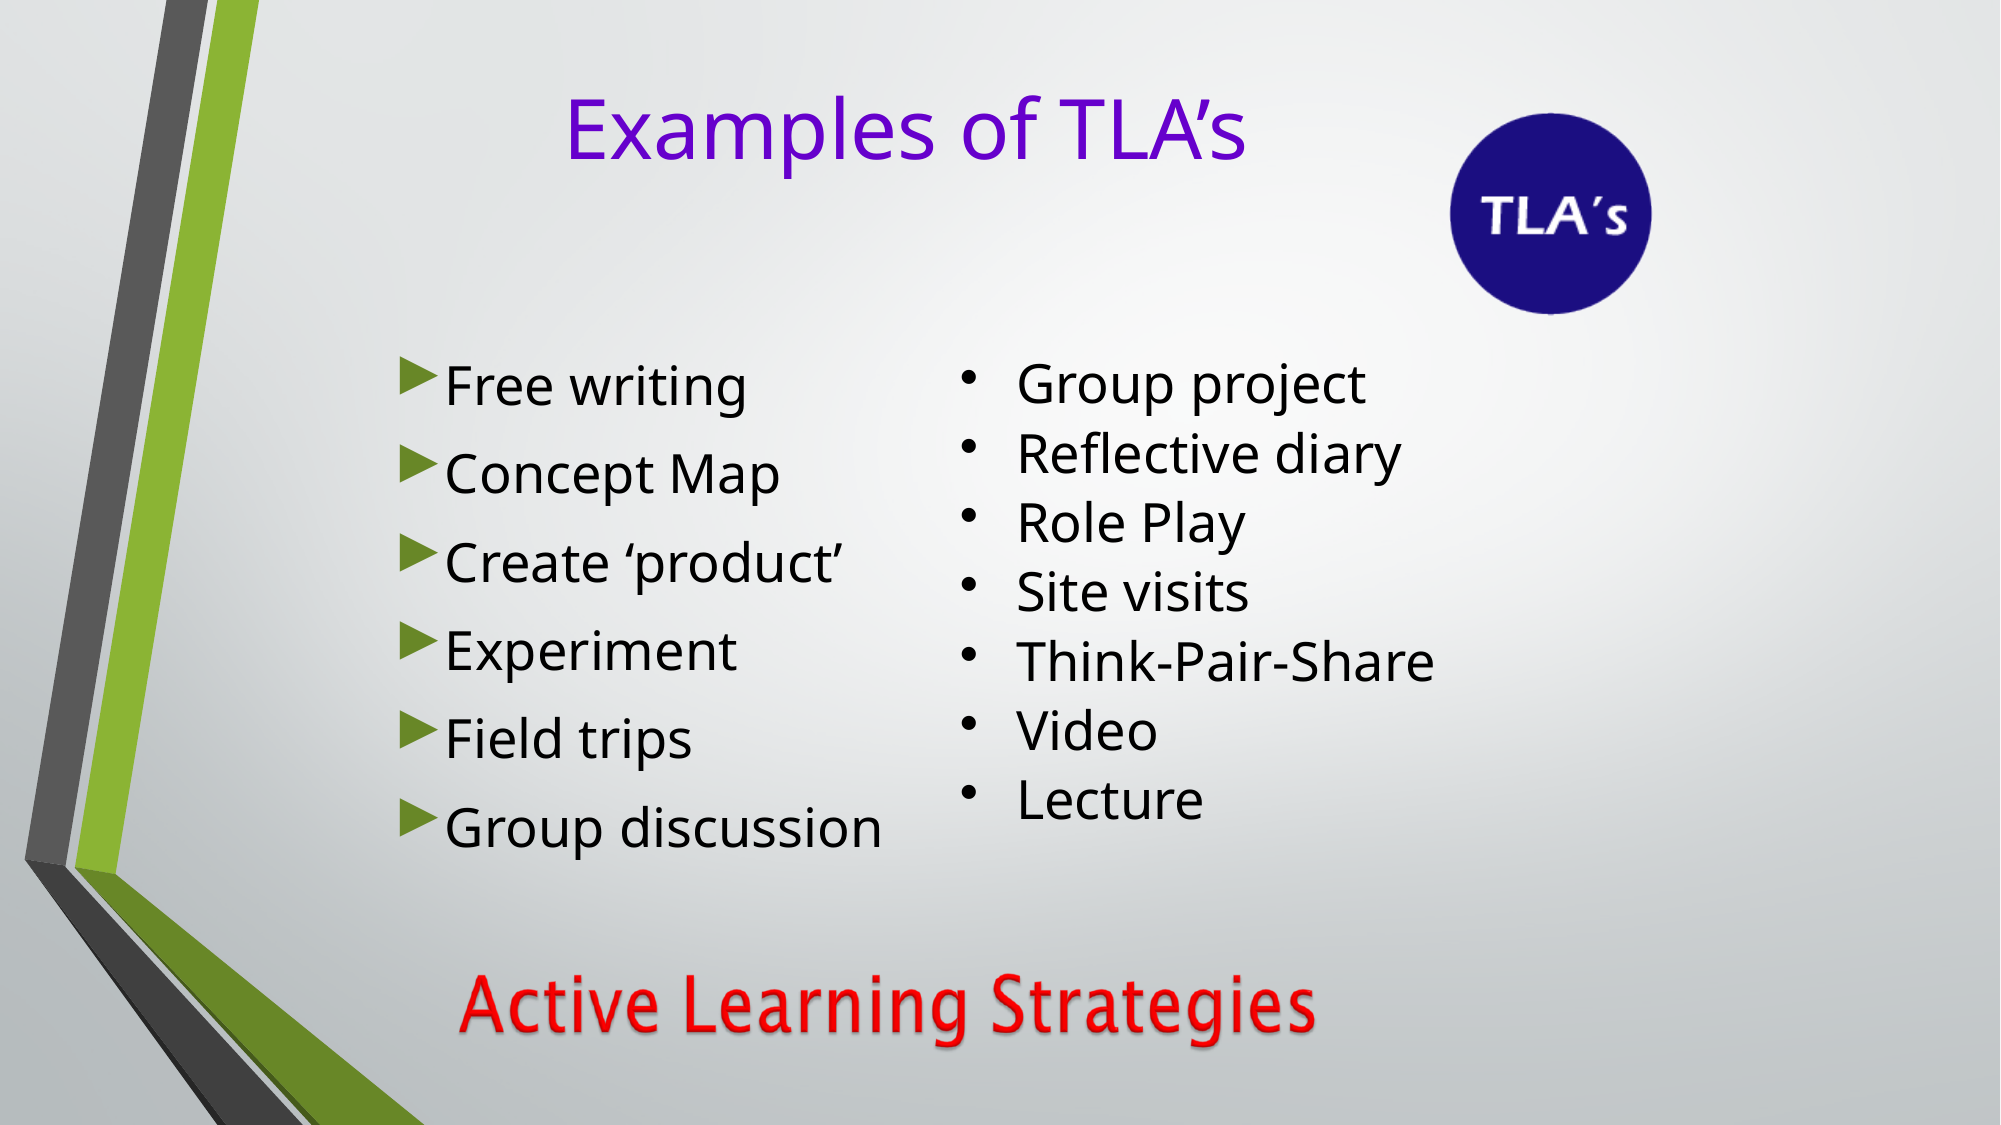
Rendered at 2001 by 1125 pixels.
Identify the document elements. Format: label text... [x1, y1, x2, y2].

picture [412, 924, 1525, 1114]
picture [1449, 112, 1669, 316]
text_box [1035, 267, 1662, 1059]
text_box Group project Reflective diary Role Play Site visits Think-Pair-Share Video Lecture [945, 349, 1560, 1049]
title Examples of TLA’s [525, 44, 1288, 208]
list Free writing Concept Map Create ‘product’ Experiment Field trips Group discussion [360, 267, 975, 943]
